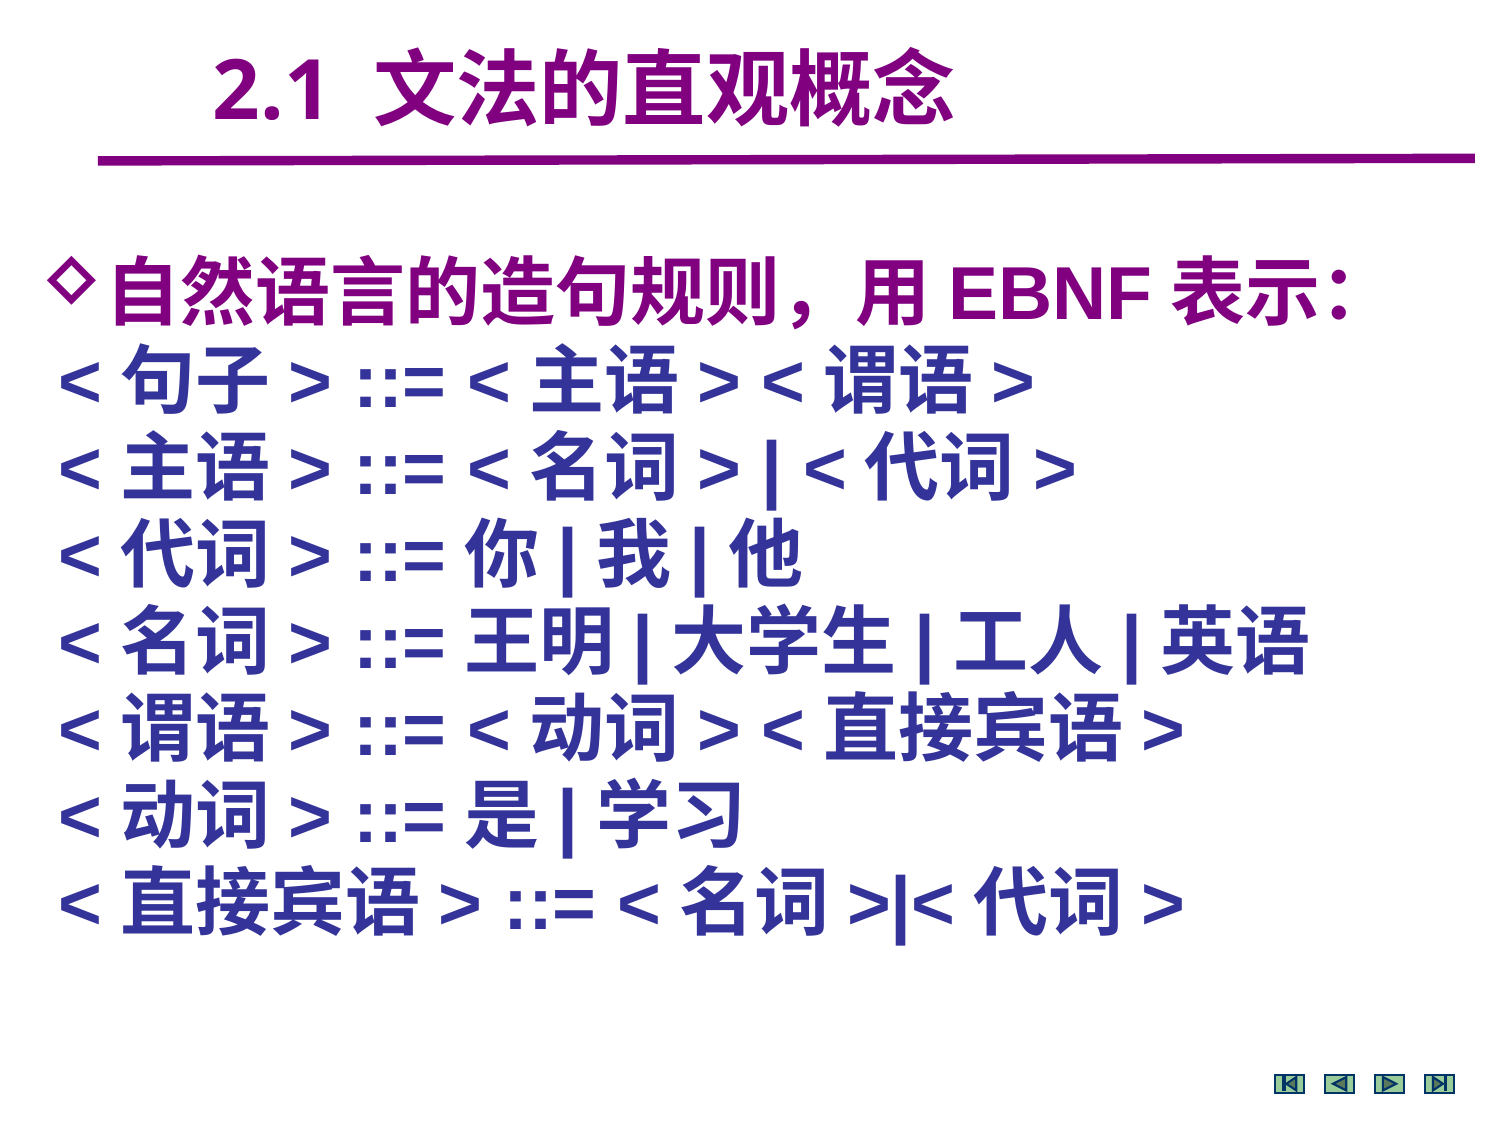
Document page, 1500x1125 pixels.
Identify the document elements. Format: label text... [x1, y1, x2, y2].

text_box 自然语言的造句规则，用EBNF表示： <句子> ::= <主语> <谓语> <主语> ::= <名词> | <代词> <代词> ::=你|我|他 <名词> ::=王明|大学生|工人|英语 <谓语> ::= <动词> <直接宾语> <动词> ::=是|学习 <直接宾语> ::= <名词>|<代词> [23, 237, 1465, 1125]
text_box 2.1 文法的直观概念 [187, 39, 982, 145]
